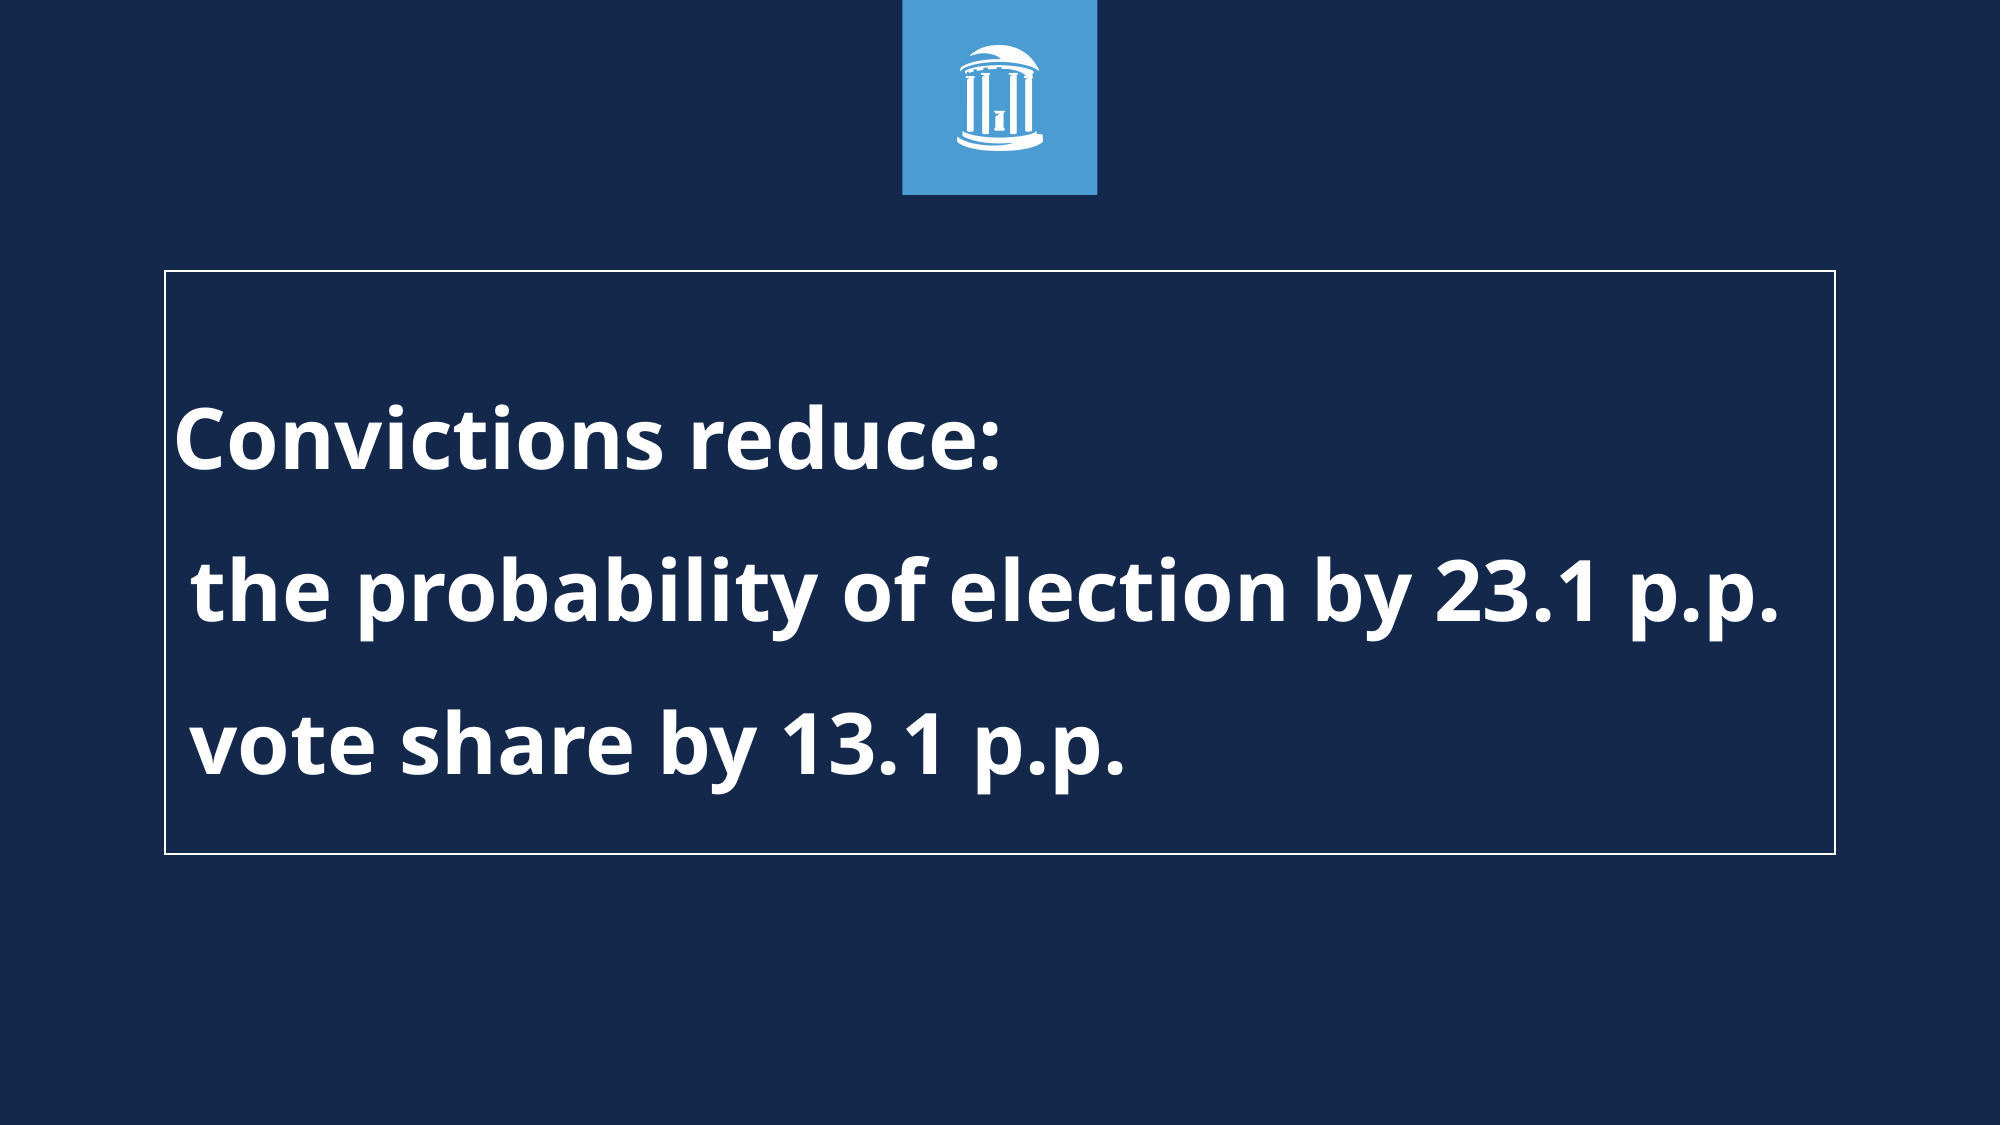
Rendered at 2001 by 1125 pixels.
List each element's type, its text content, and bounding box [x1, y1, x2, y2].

picture [957, 45, 1043, 151]
title Convictions reduce: the probability of election by 23.1 p.p. vote share by 13.1 p.p. [164, 270, 1836, 855]
